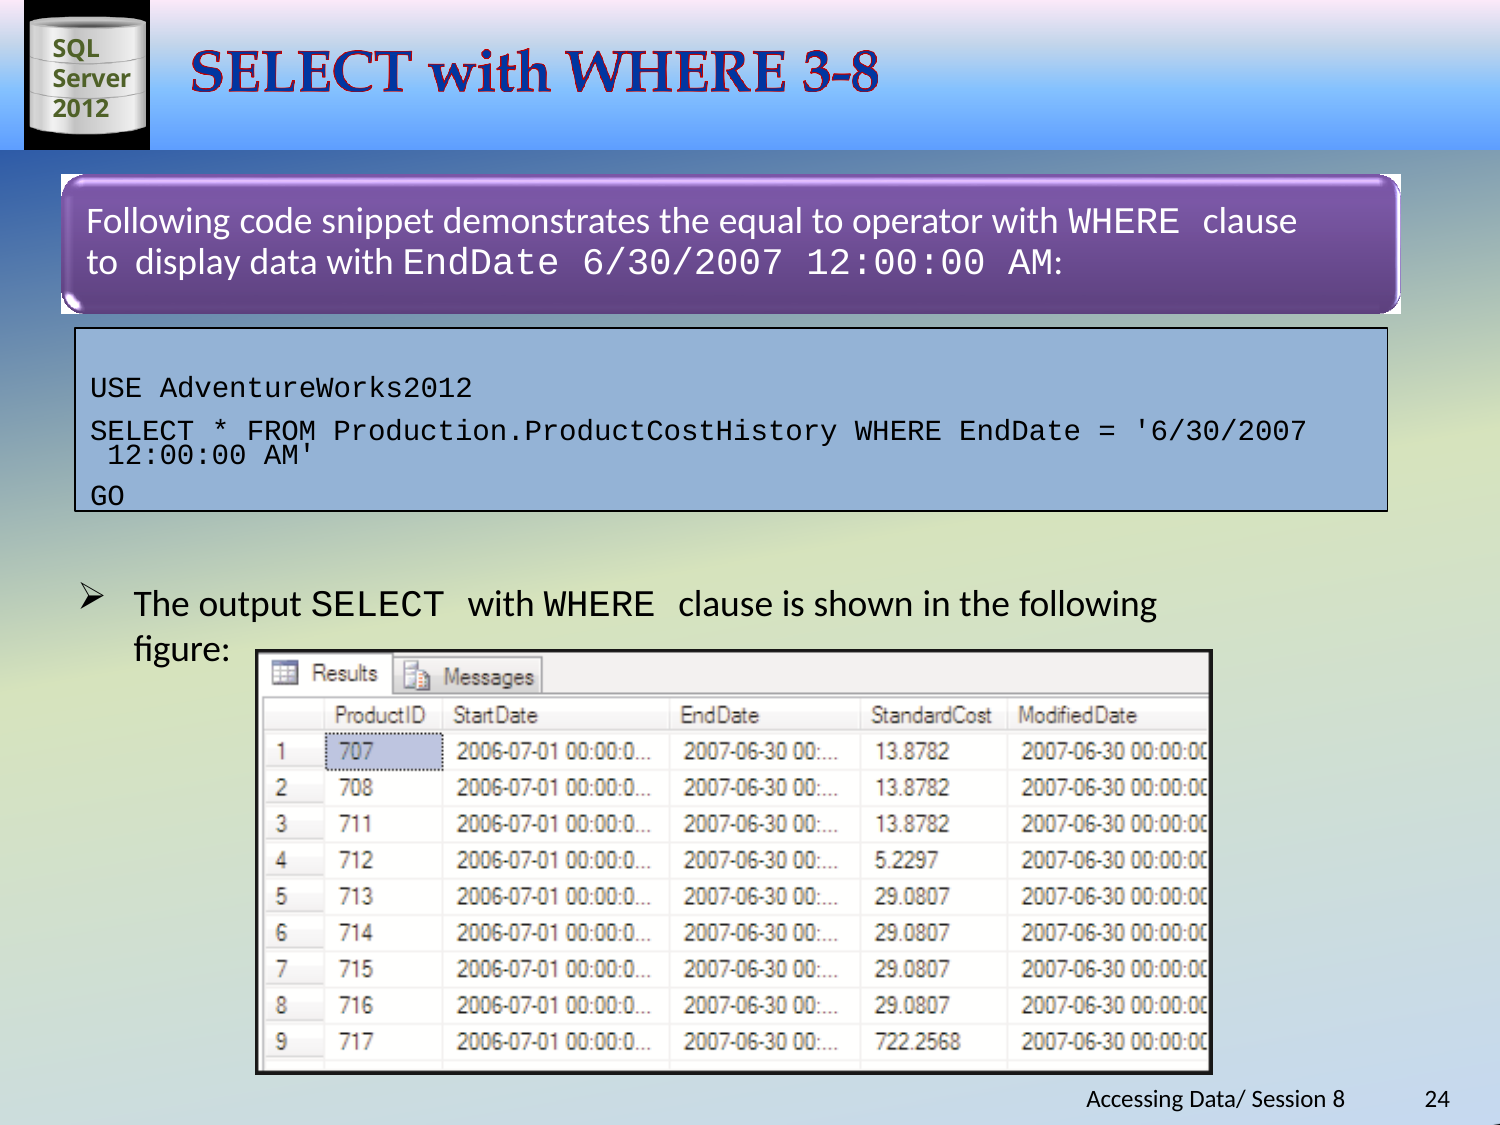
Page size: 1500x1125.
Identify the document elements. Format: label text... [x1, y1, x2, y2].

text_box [0, 0, 1500, 151]
text_box The output SELECT with WHERE clause is shown in the following figure: [75, 576, 1244, 669]
slide_number 24 [1418, 1086, 1457, 1125]
footer Accessing Data/ Session 8 [1084, 1086, 1350, 1125]
picture [192, 48, 878, 92]
picture [0, 151, 1500, 1125]
text_box USE AdventureWorks2012 SELECT * FROM Production.ProductCostHistory WHERE EndDate = '6/30/2007 12:00:00 AM' GO [75, 328, 1388, 512]
